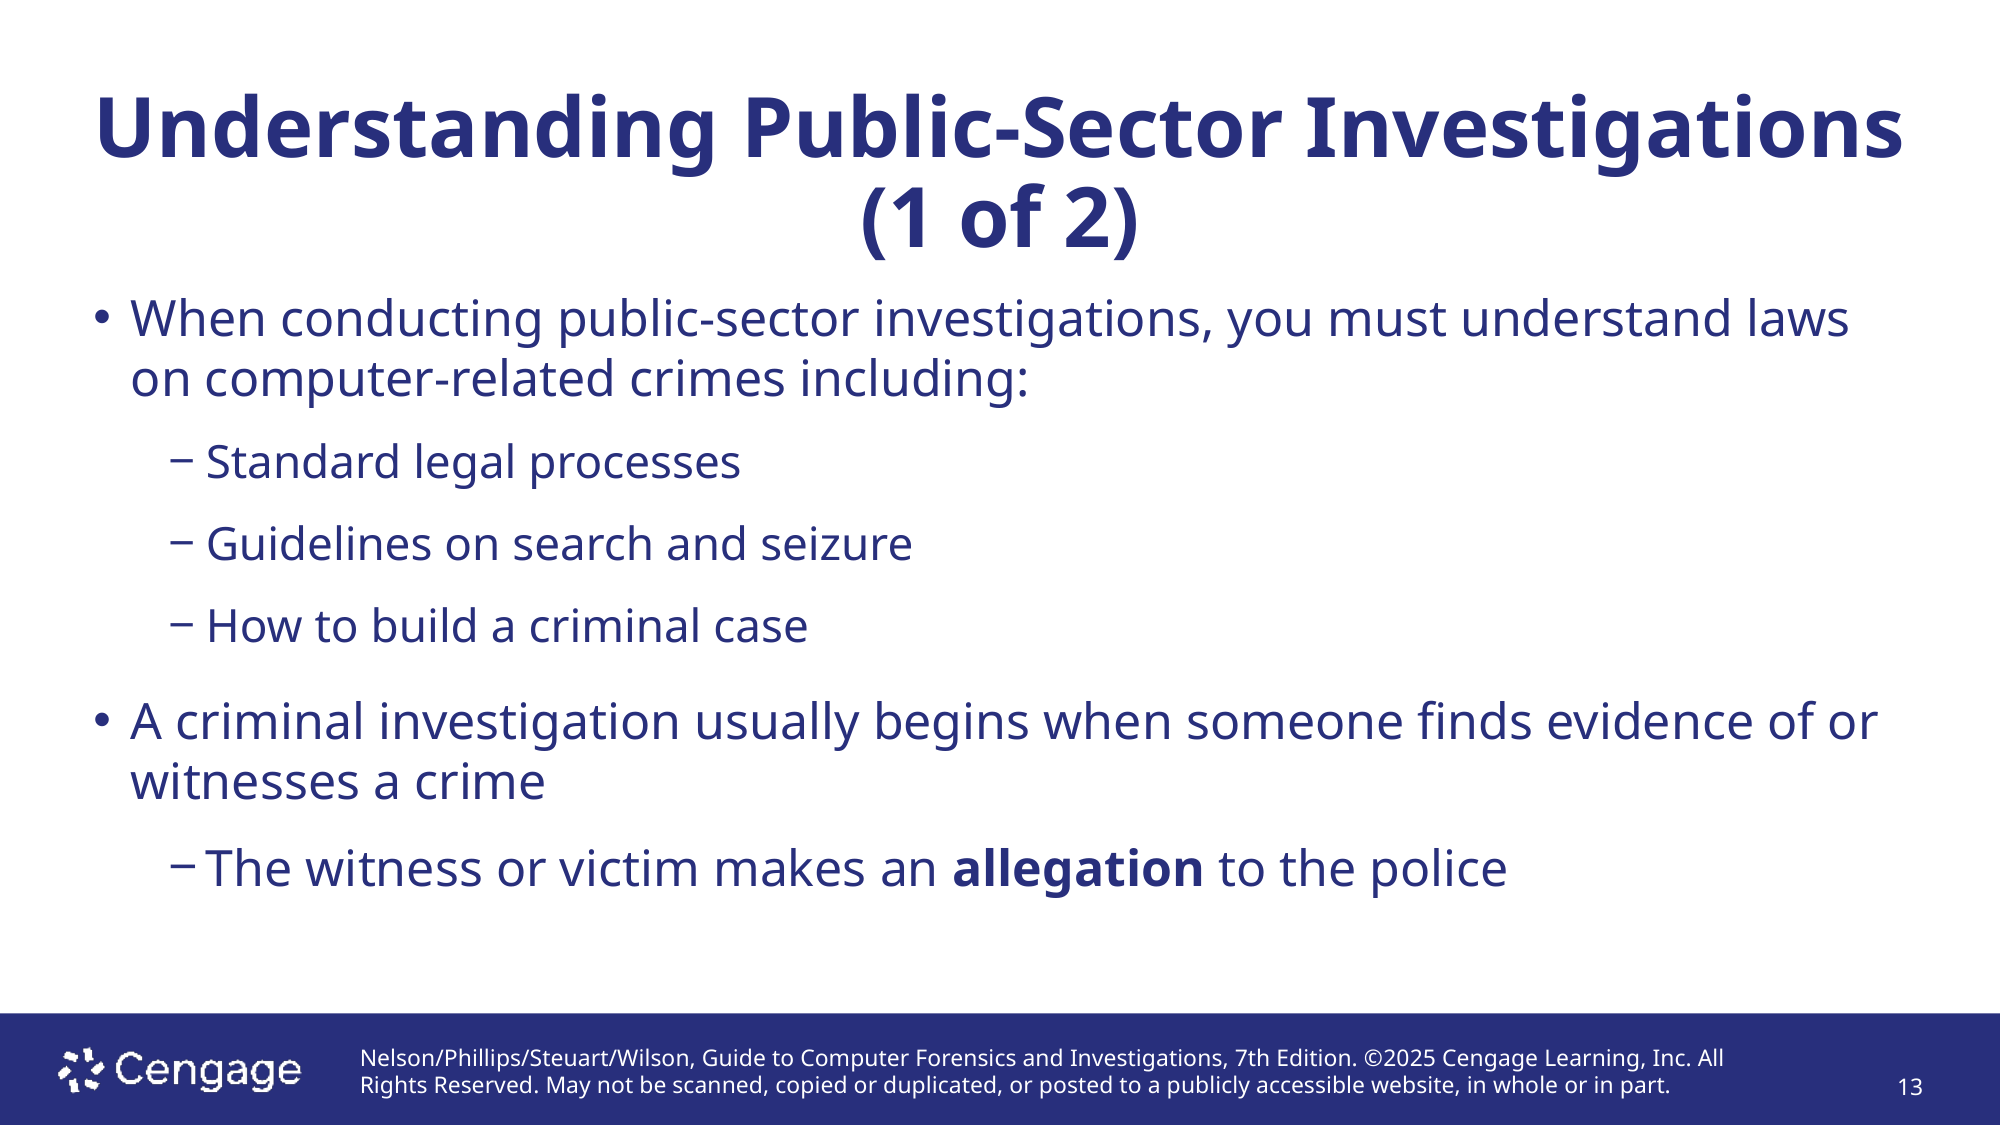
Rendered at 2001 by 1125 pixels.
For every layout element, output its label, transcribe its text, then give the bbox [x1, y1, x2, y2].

title Understanding Public-Sector Investigations (1 of 2) [78, 77, 1923, 278]
picture [30, 1020, 329, 1121]
list When conducting public-sector investigations, you must understand laws on computer-related crimes including: Standard legal processes Guidelines on search and seizure How to build a criminal case A criminal investigation usually begins when someone finds evidence of or witnesses a crime The witness or victim makes an allegation to the police [78, 278, 1923, 993]
